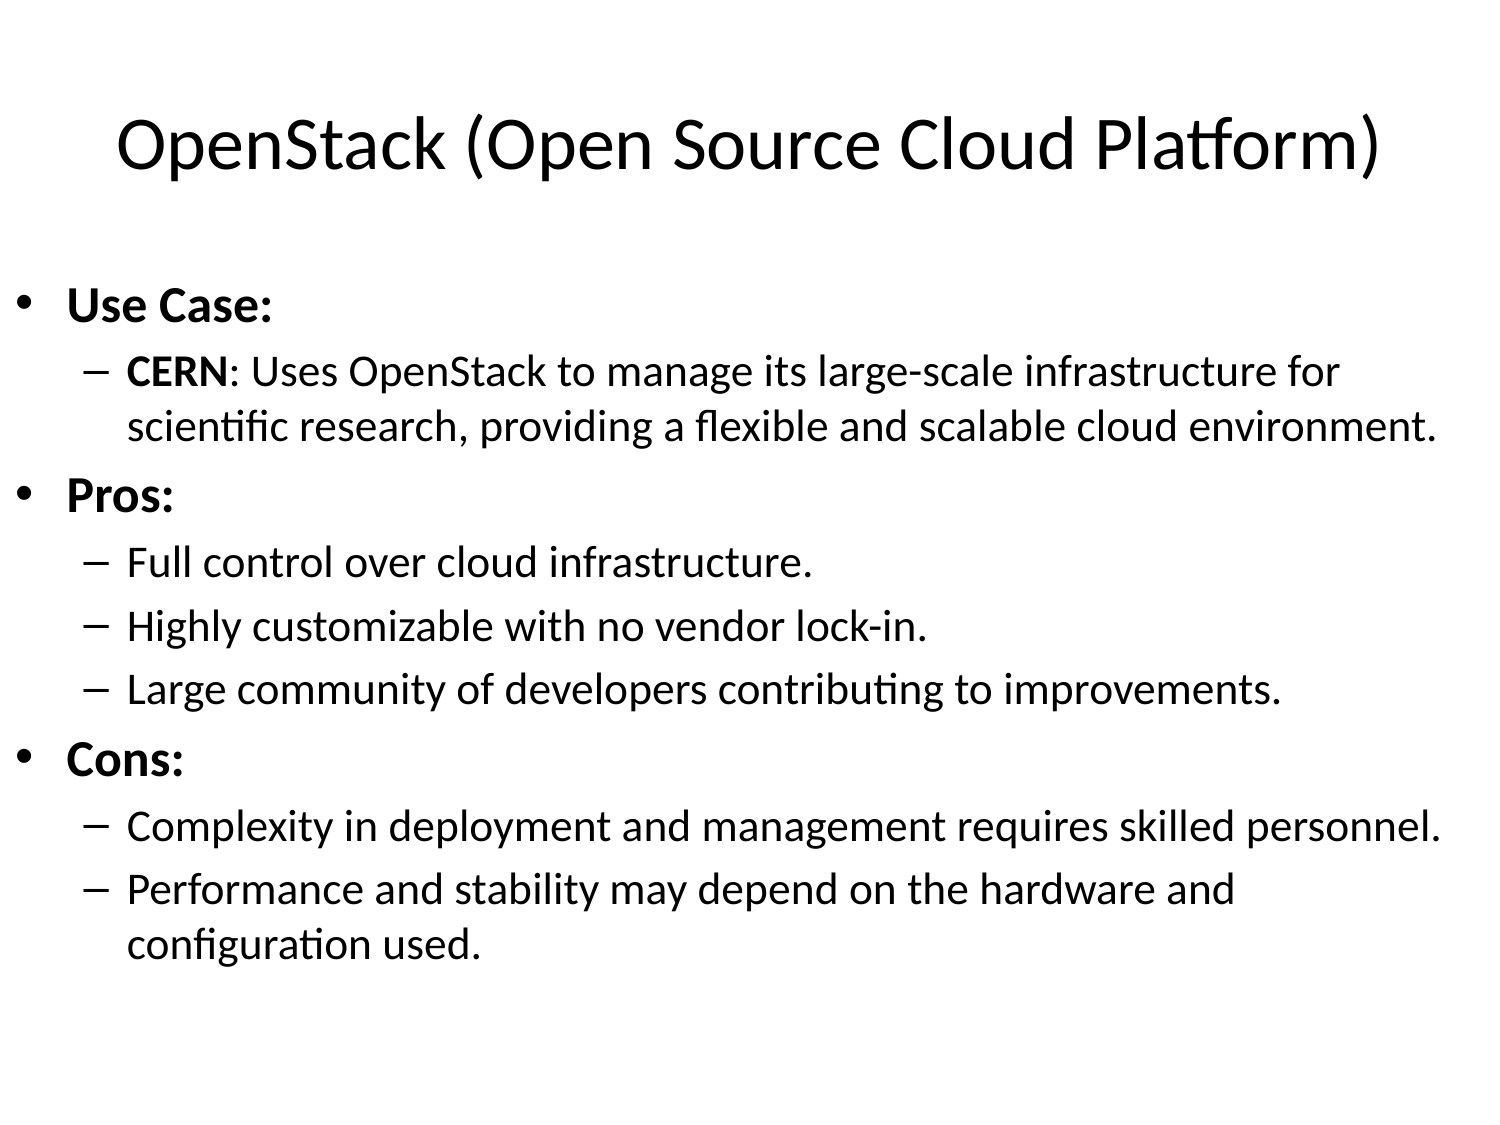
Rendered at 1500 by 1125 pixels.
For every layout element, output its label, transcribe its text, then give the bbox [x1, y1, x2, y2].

list Use Case: CERN: Uses OpenStack to manage its large-scale infrastructure for scientific research, providing a flexible and scalable cloud environment. Pros: Full control over cloud infrastructure. Highly customizable with no vendor lock-in. Large community of developers contributing to improvements. Cons: Complexity in deployment and management requires skilled personnel. Performance and stability may depend on the hardware and configuration used. [0, 262, 1463, 1088]
title OpenStack (Open Source Cloud Platform) [75, 45, 1425, 233]
